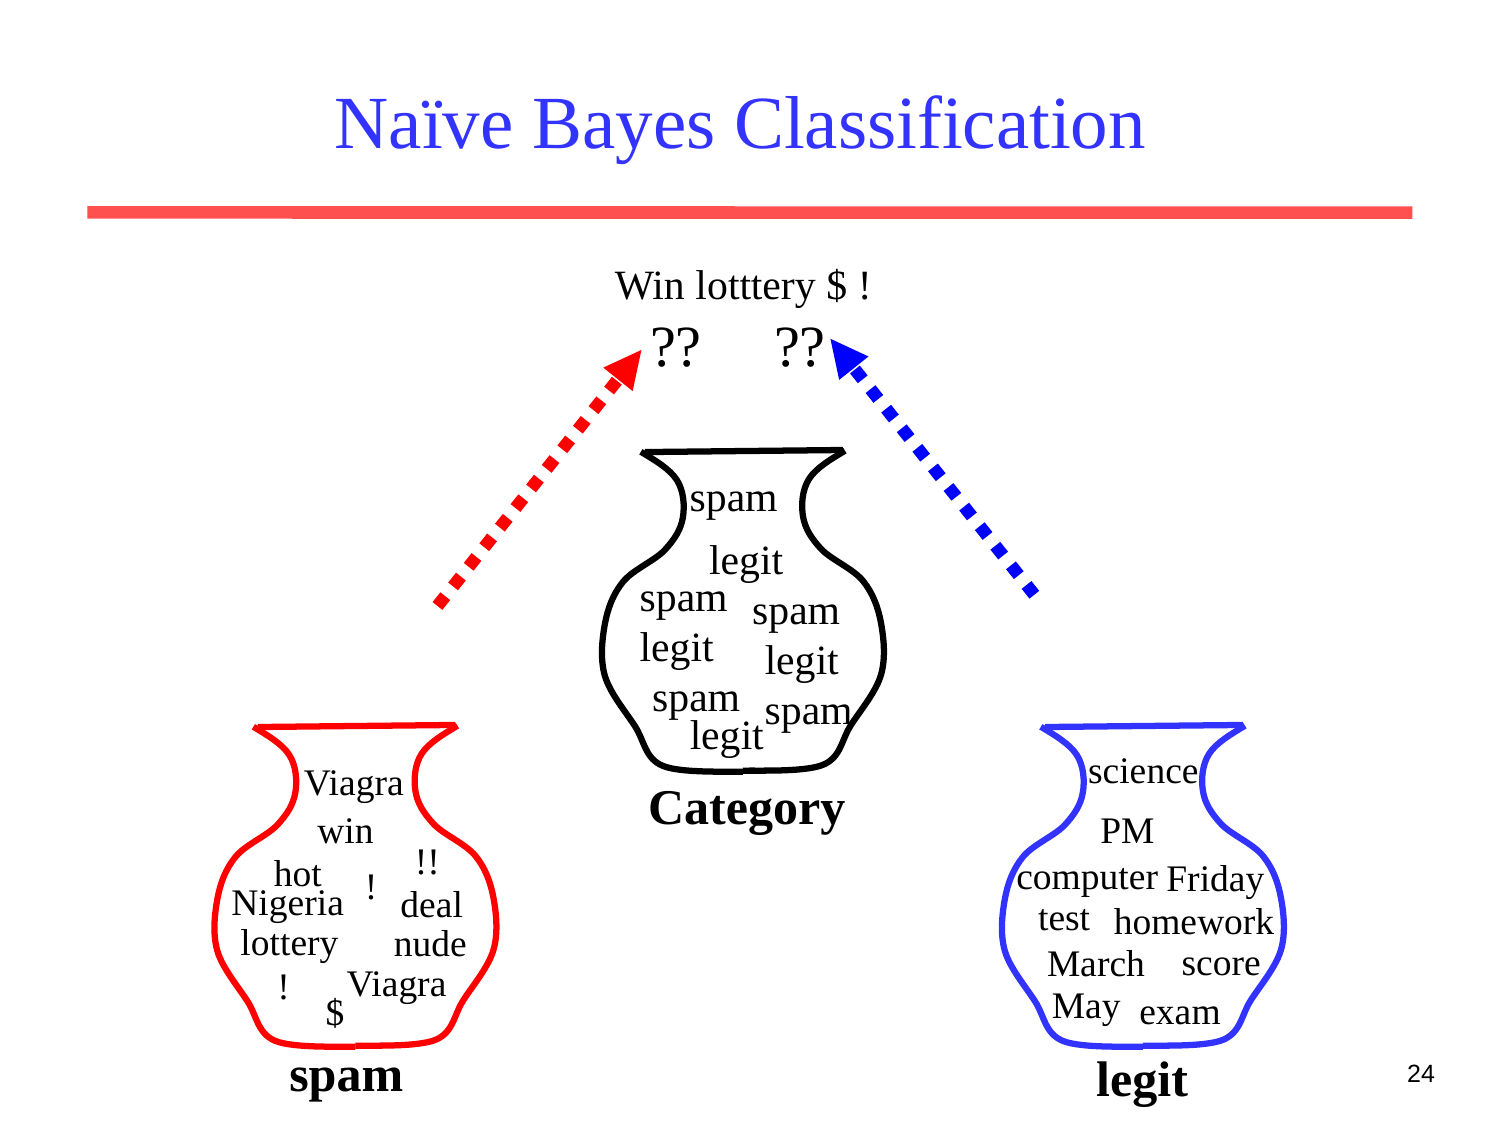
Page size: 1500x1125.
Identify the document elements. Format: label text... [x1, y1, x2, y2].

text_box Win lotttery $ ! [599, 249, 887, 298]
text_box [437, 299, 1035, 607]
slide_number 24 [1137, 1049, 1451, 1125]
text_box spam [274, 1058, 419, 1109]
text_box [999, 724, 1287, 1049]
text_box legit [1081, 1058, 1204, 1114]
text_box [599, 615, 887, 774]
text_box Category [633, 783, 861, 843]
title Naïve Bayes Classification [112, 37, 1388, 200]
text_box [212, 724, 499, 1049]
